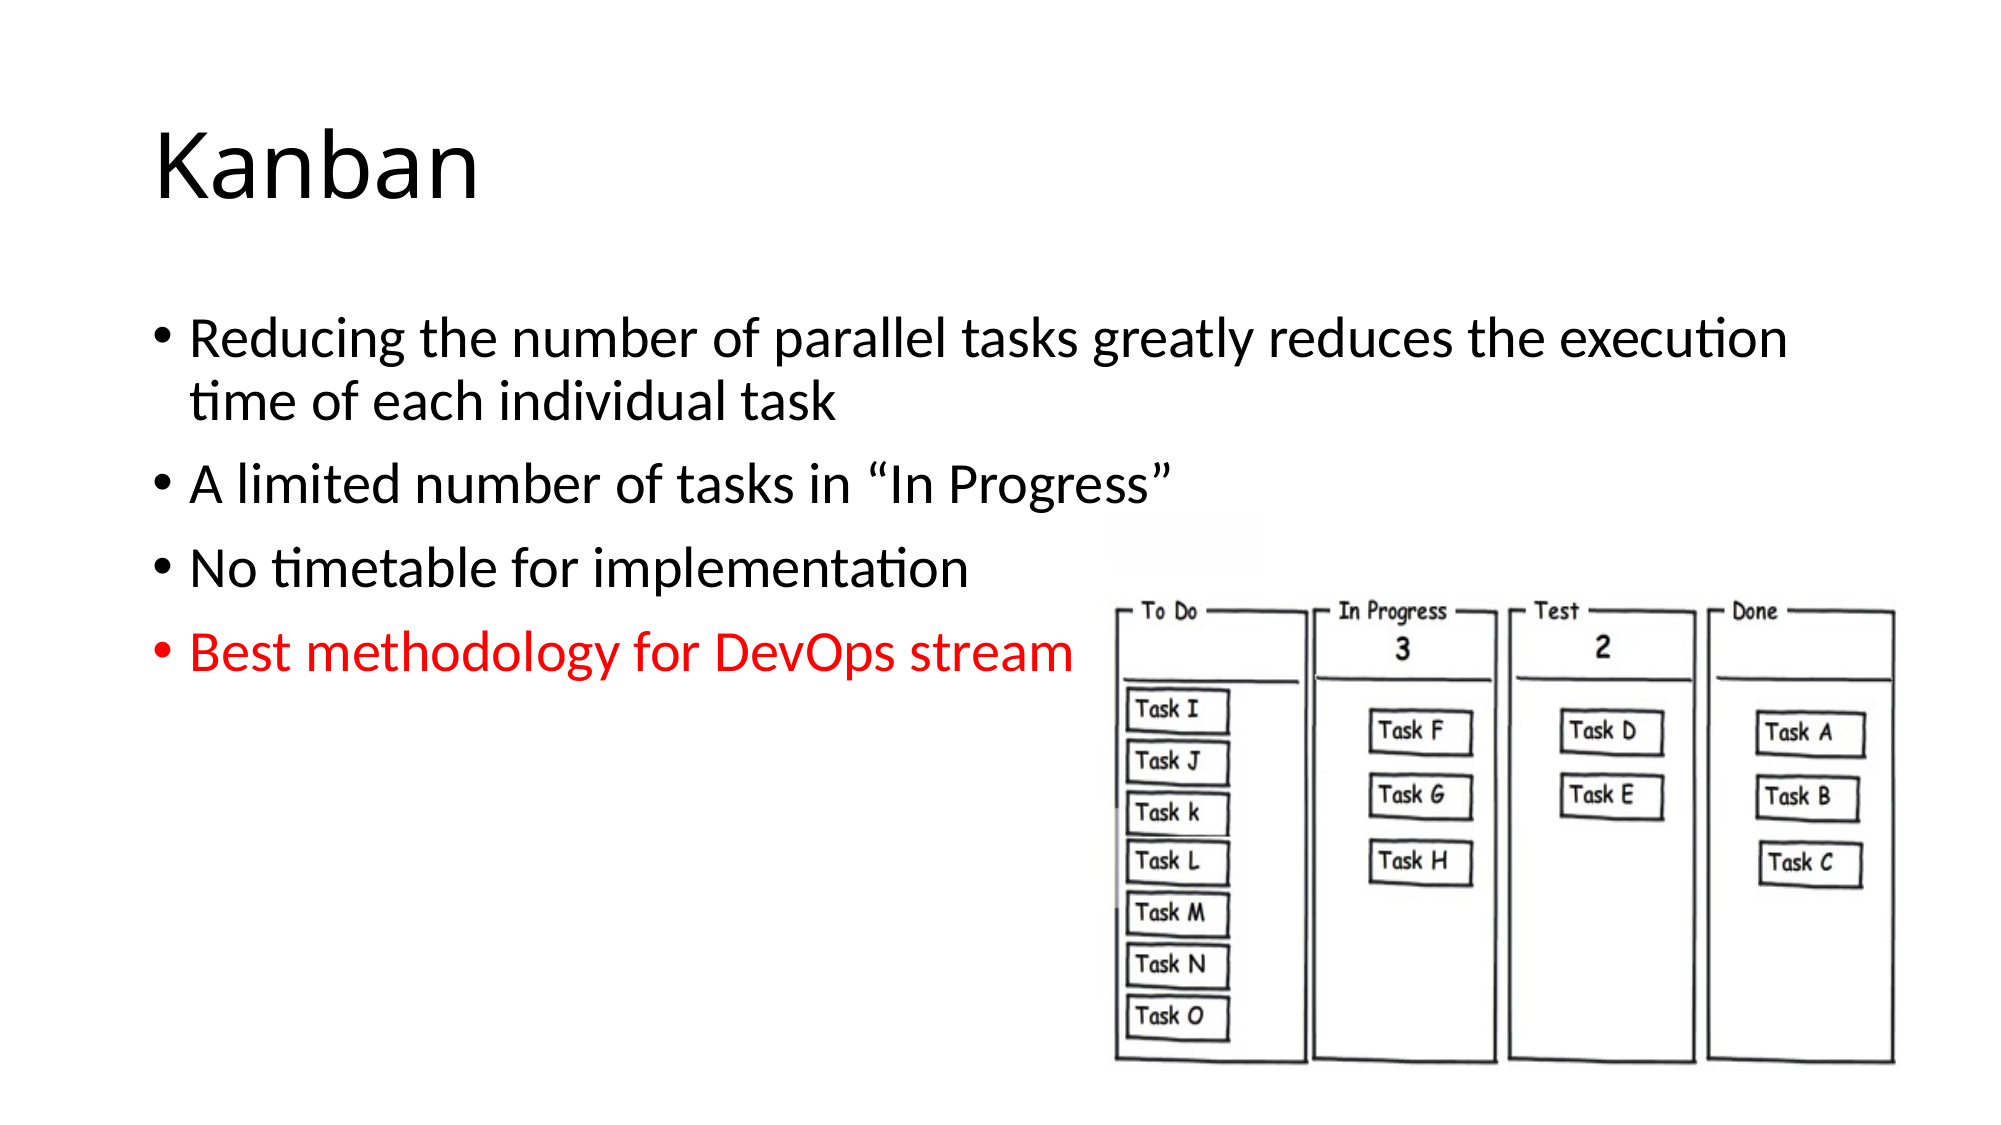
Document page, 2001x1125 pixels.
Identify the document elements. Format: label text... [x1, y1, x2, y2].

picture [1095, 514, 1922, 1094]
title Kanban [137, 59, 1863, 278]
list Reducing the number of parallel tasks greatly reduces the execution time of each individual task A limited number of tasks in “In Progress” No timetable for implementation Best methodology for DevOps stream [137, 299, 1863, 1014]
